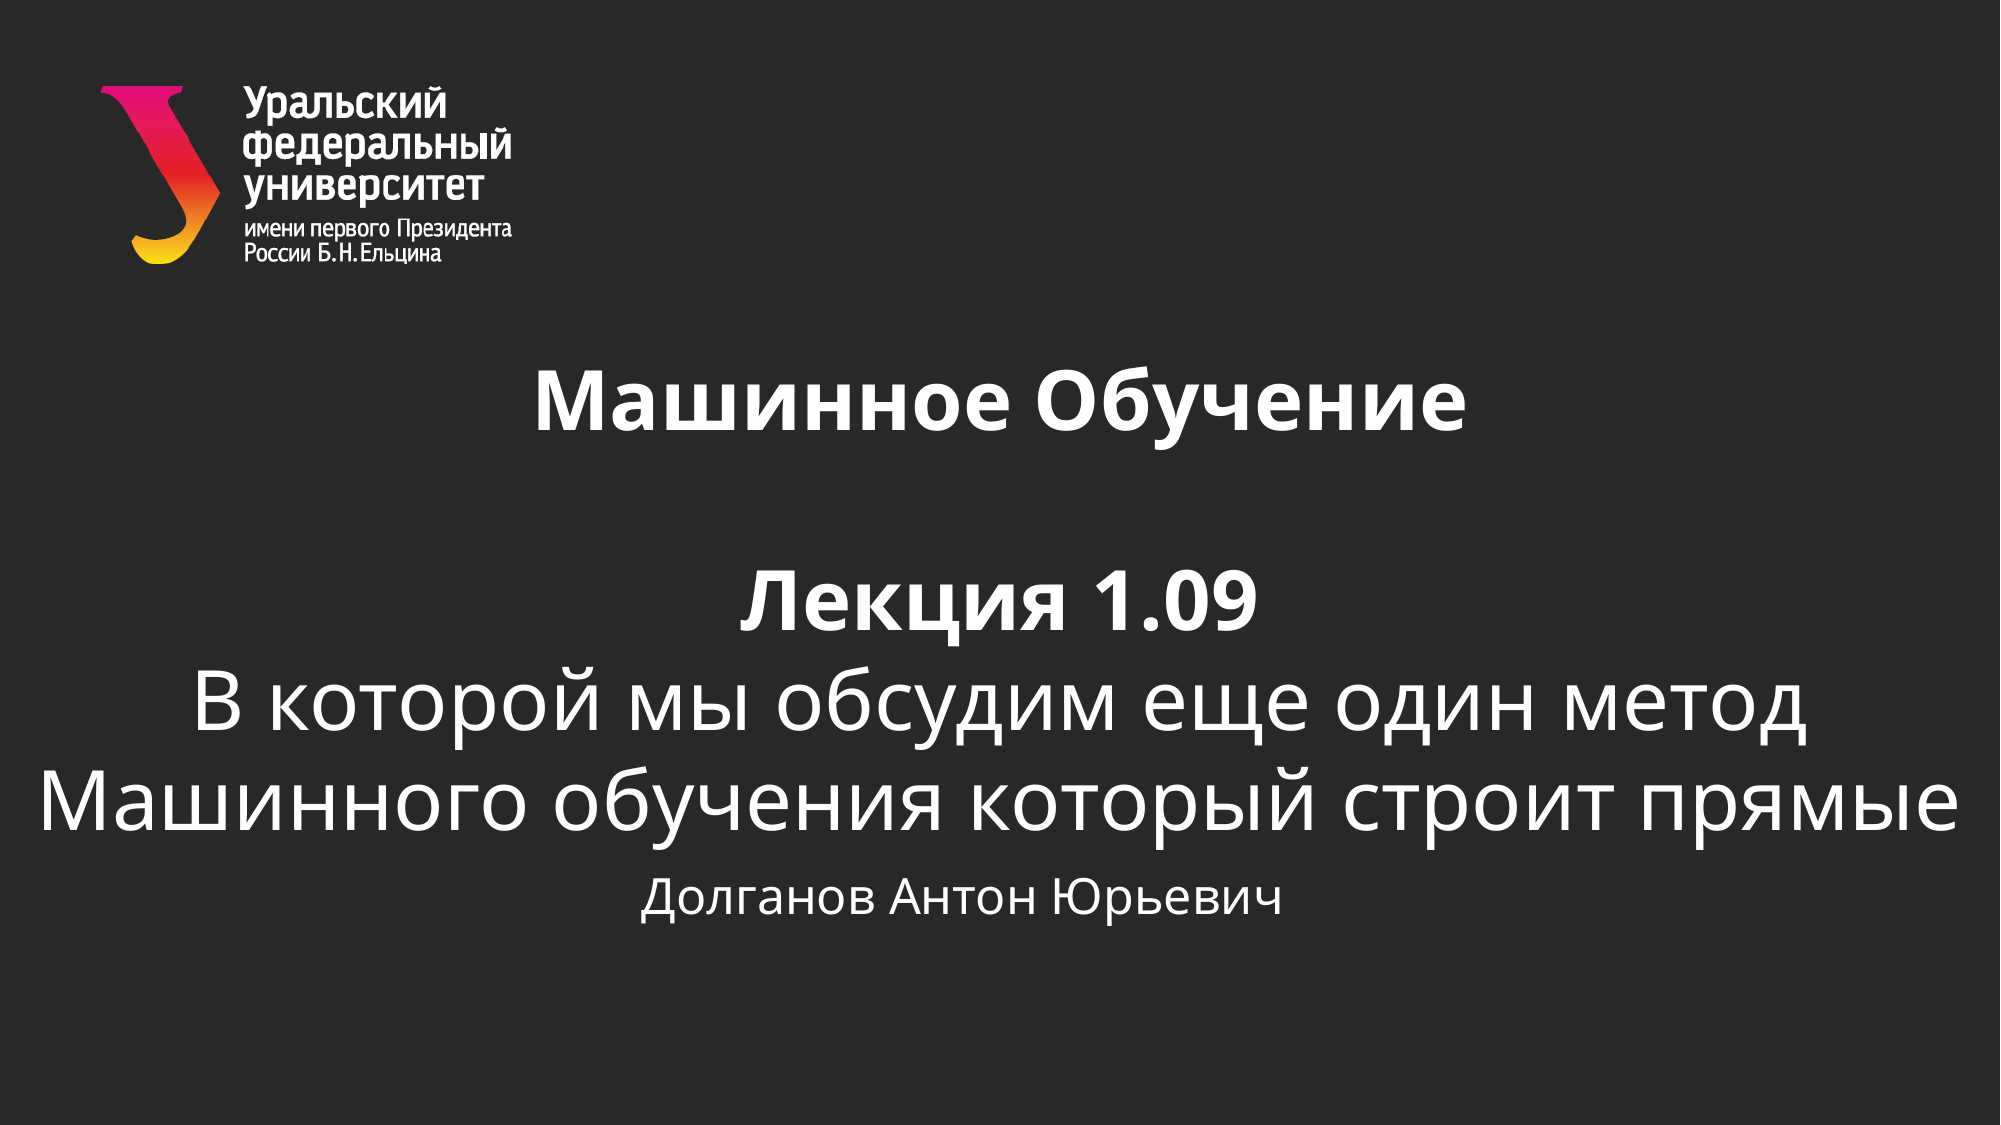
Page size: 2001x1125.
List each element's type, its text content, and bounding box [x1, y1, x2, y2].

text_box Долганов Антон Юрьевич [551, 882, 1375, 967]
picture [31, 1, 582, 351]
text_box Машинное Обучение Лекция 1.09 В которой мы обсудим еще один метод Машинного обучения который строит прямые [0, 312, 2000, 882]
